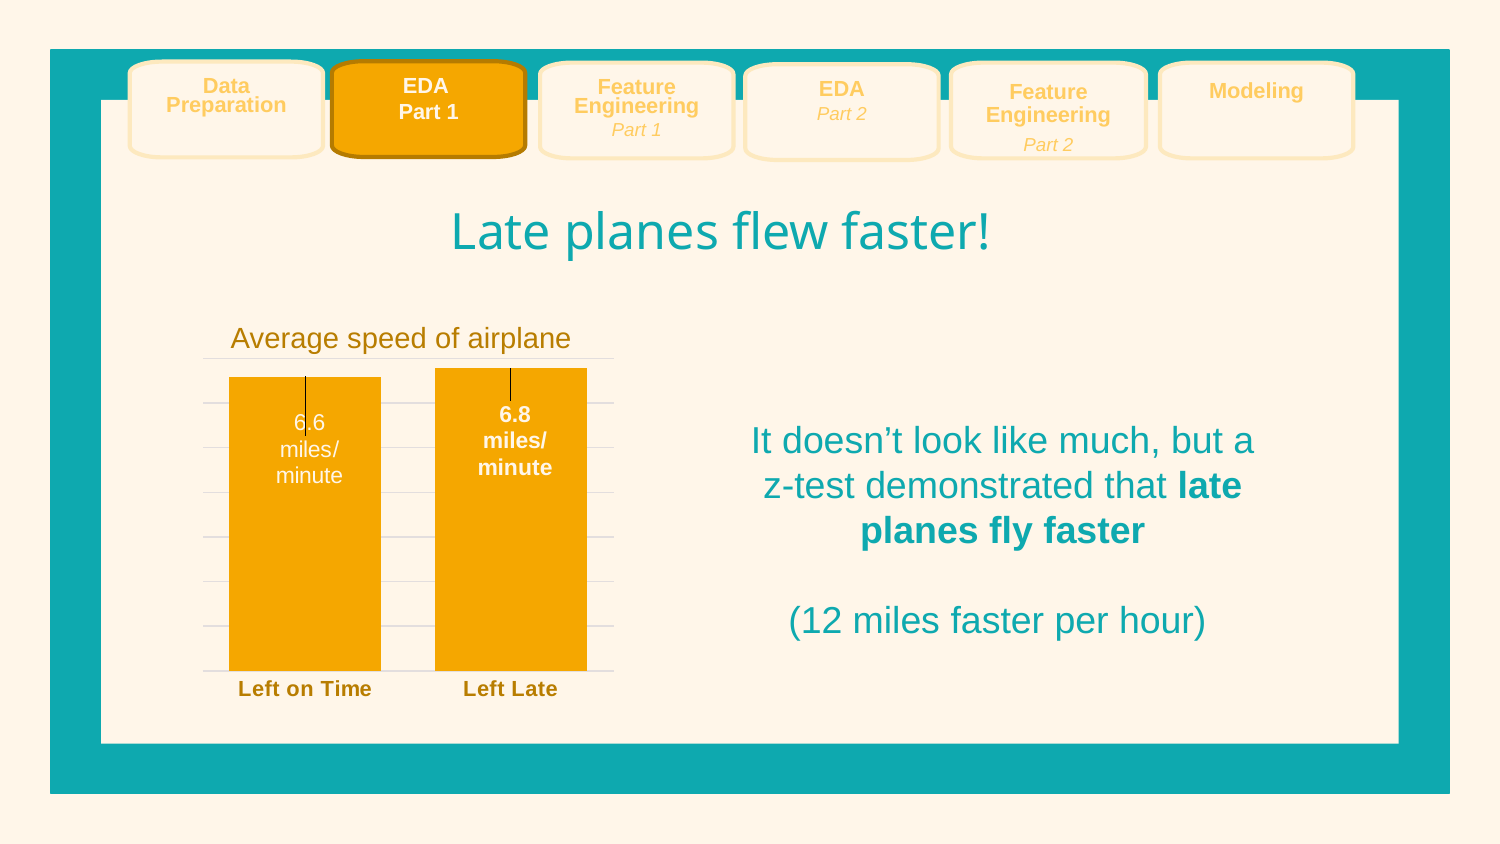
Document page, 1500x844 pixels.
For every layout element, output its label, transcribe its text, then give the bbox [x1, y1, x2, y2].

text_box EDA Part 1 [329, 59, 528, 160]
text_box Modeling [1157, 60, 1356, 161]
text_box Feature Engineering Part 2 [948, 60, 1149, 161]
text_box EDA Part 2 [743, 62, 941, 163]
text_box Late planes flew faster! [82, 192, 1360, 275]
text_box Feature Engineering Part 1 [538, 60, 736, 161]
text_box It doesn’t look like much, but a z-test demonstrated that late planes fly faster (12 miles faster per hour) [730, 408, 1275, 649]
text_box Average speed of airplane [215, 311, 601, 349]
chart [193, 351, 623, 710]
text_box Data Preparation [127, 59, 326, 160]
